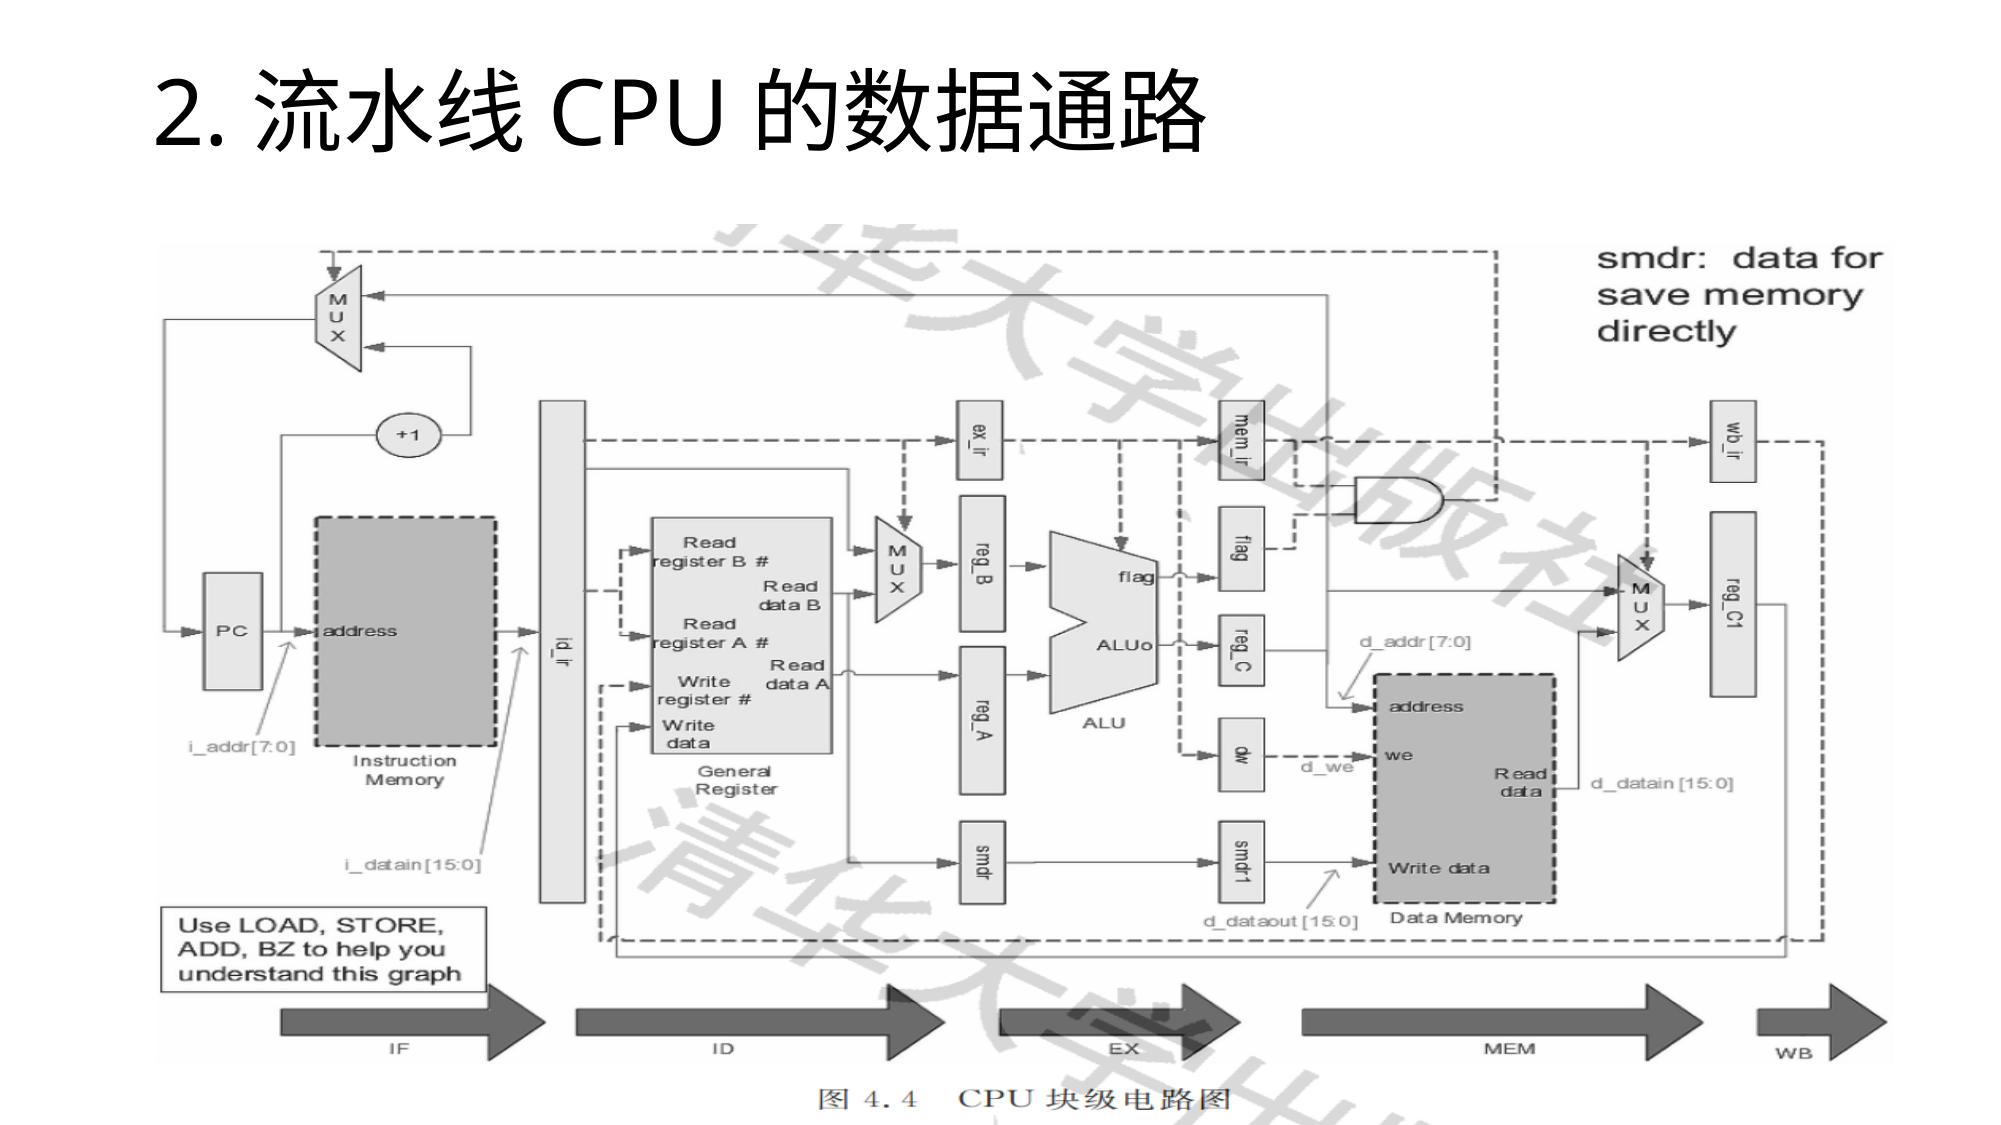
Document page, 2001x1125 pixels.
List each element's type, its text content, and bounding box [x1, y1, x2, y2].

picture [105, 224, 1940, 1125]
title 2.流水线CPU的数据通路 [137, 6, 1863, 224]
